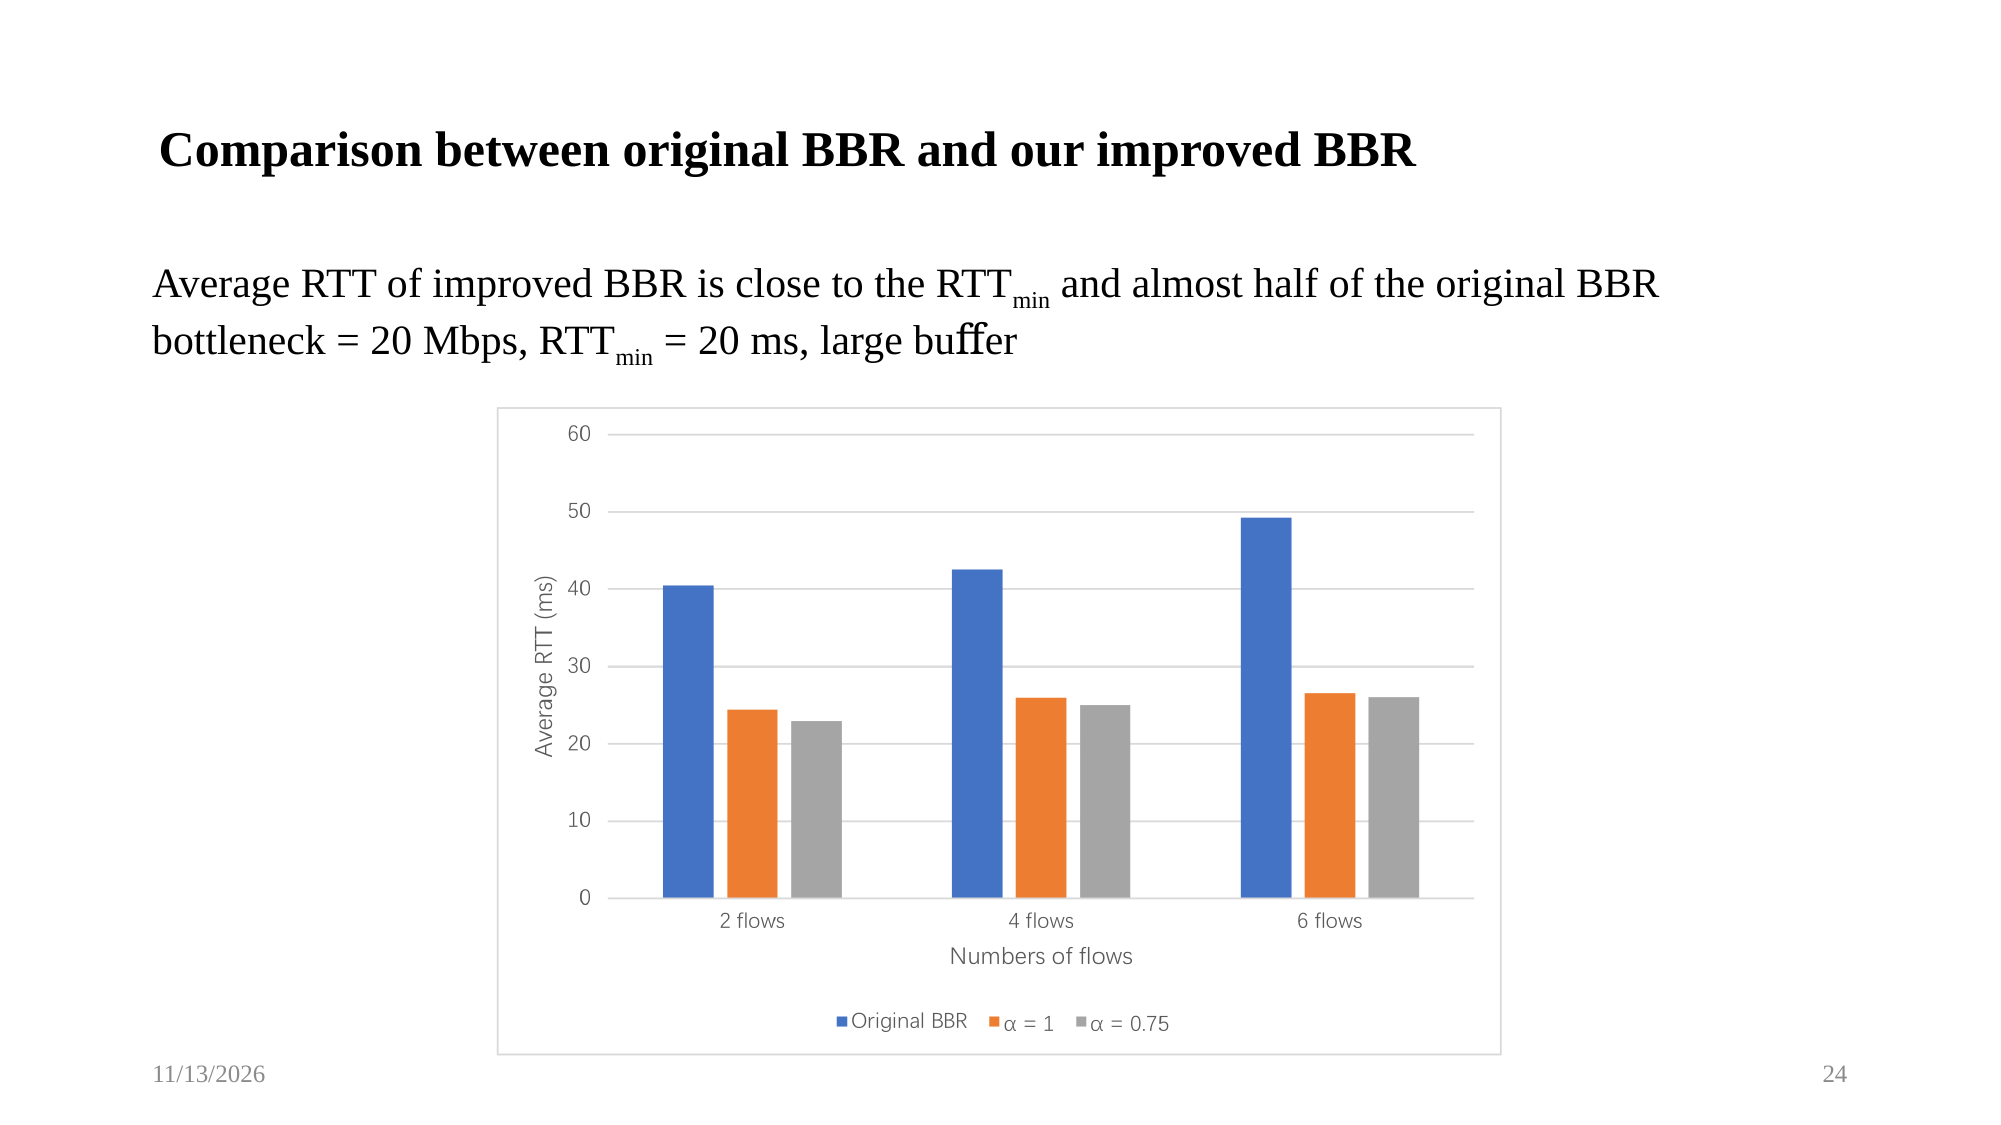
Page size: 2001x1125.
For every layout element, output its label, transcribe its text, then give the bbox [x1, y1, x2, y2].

picture [485, 394, 1515, 1073]
slide_number 24 [1412, 1042, 1863, 1103]
text_box Average RTT of improved BBR is close to the RTTmin and almost half of the original BBR bottleneck = 20 Mbps, RTTmin = 20 ms, large buﬀer [137, 248, 1863, 378]
text_box Comparison between original BBR and our improved BBR [143, 108, 1432, 184]
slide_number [137, 1042, 588, 1103]
